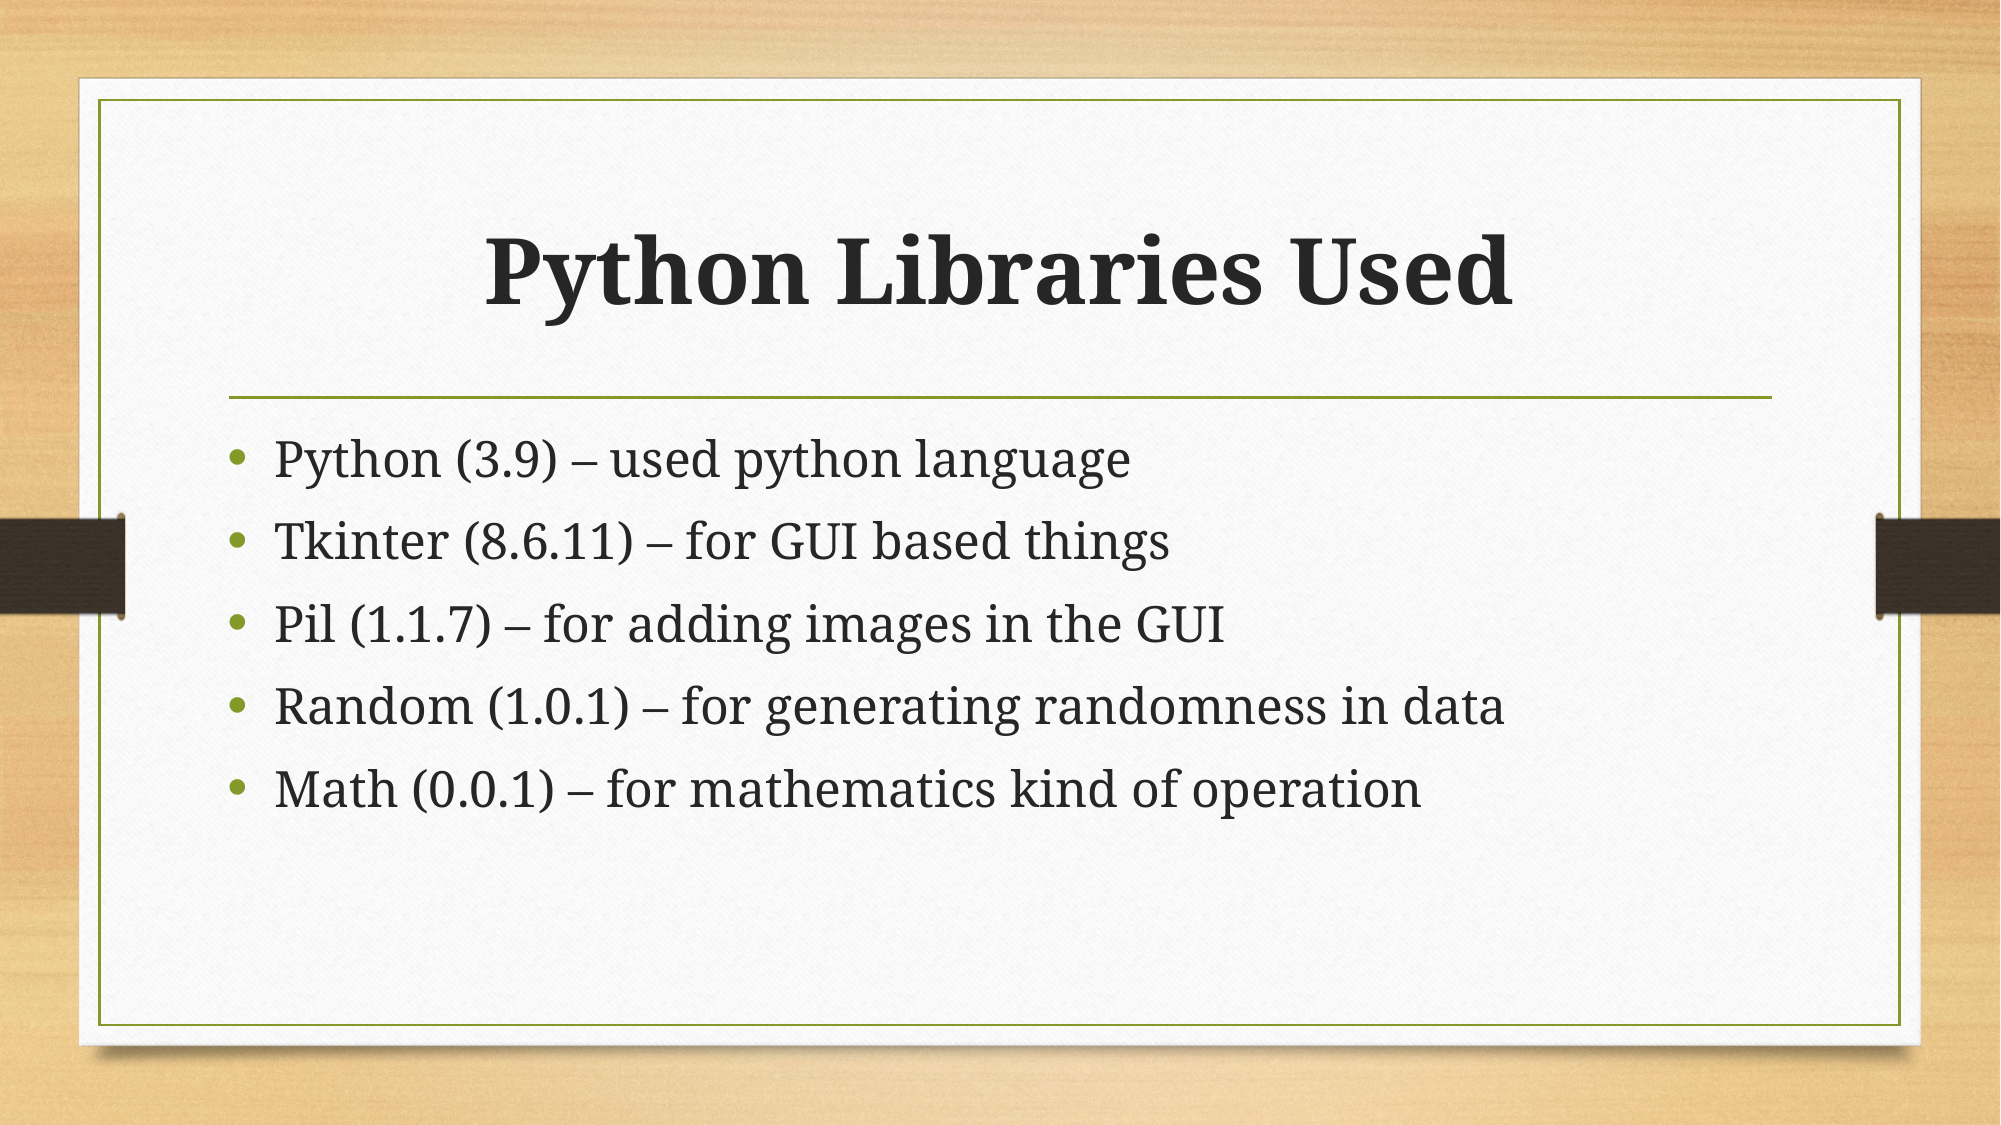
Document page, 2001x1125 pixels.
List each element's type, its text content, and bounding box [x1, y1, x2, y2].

list Python (3.9) – used python language Tkinter (8.6.11) – for GUI based things Pil (1.1.7) – for adding images in the GUI Random (1.0.1) – for generating randomness in data Math (0.0.1) – for mathematics kind of operation [212, 419, 1788, 964]
picture [0, 0, 2001, 1125]
title Python Libraries Used [212, 161, 1788, 375]
